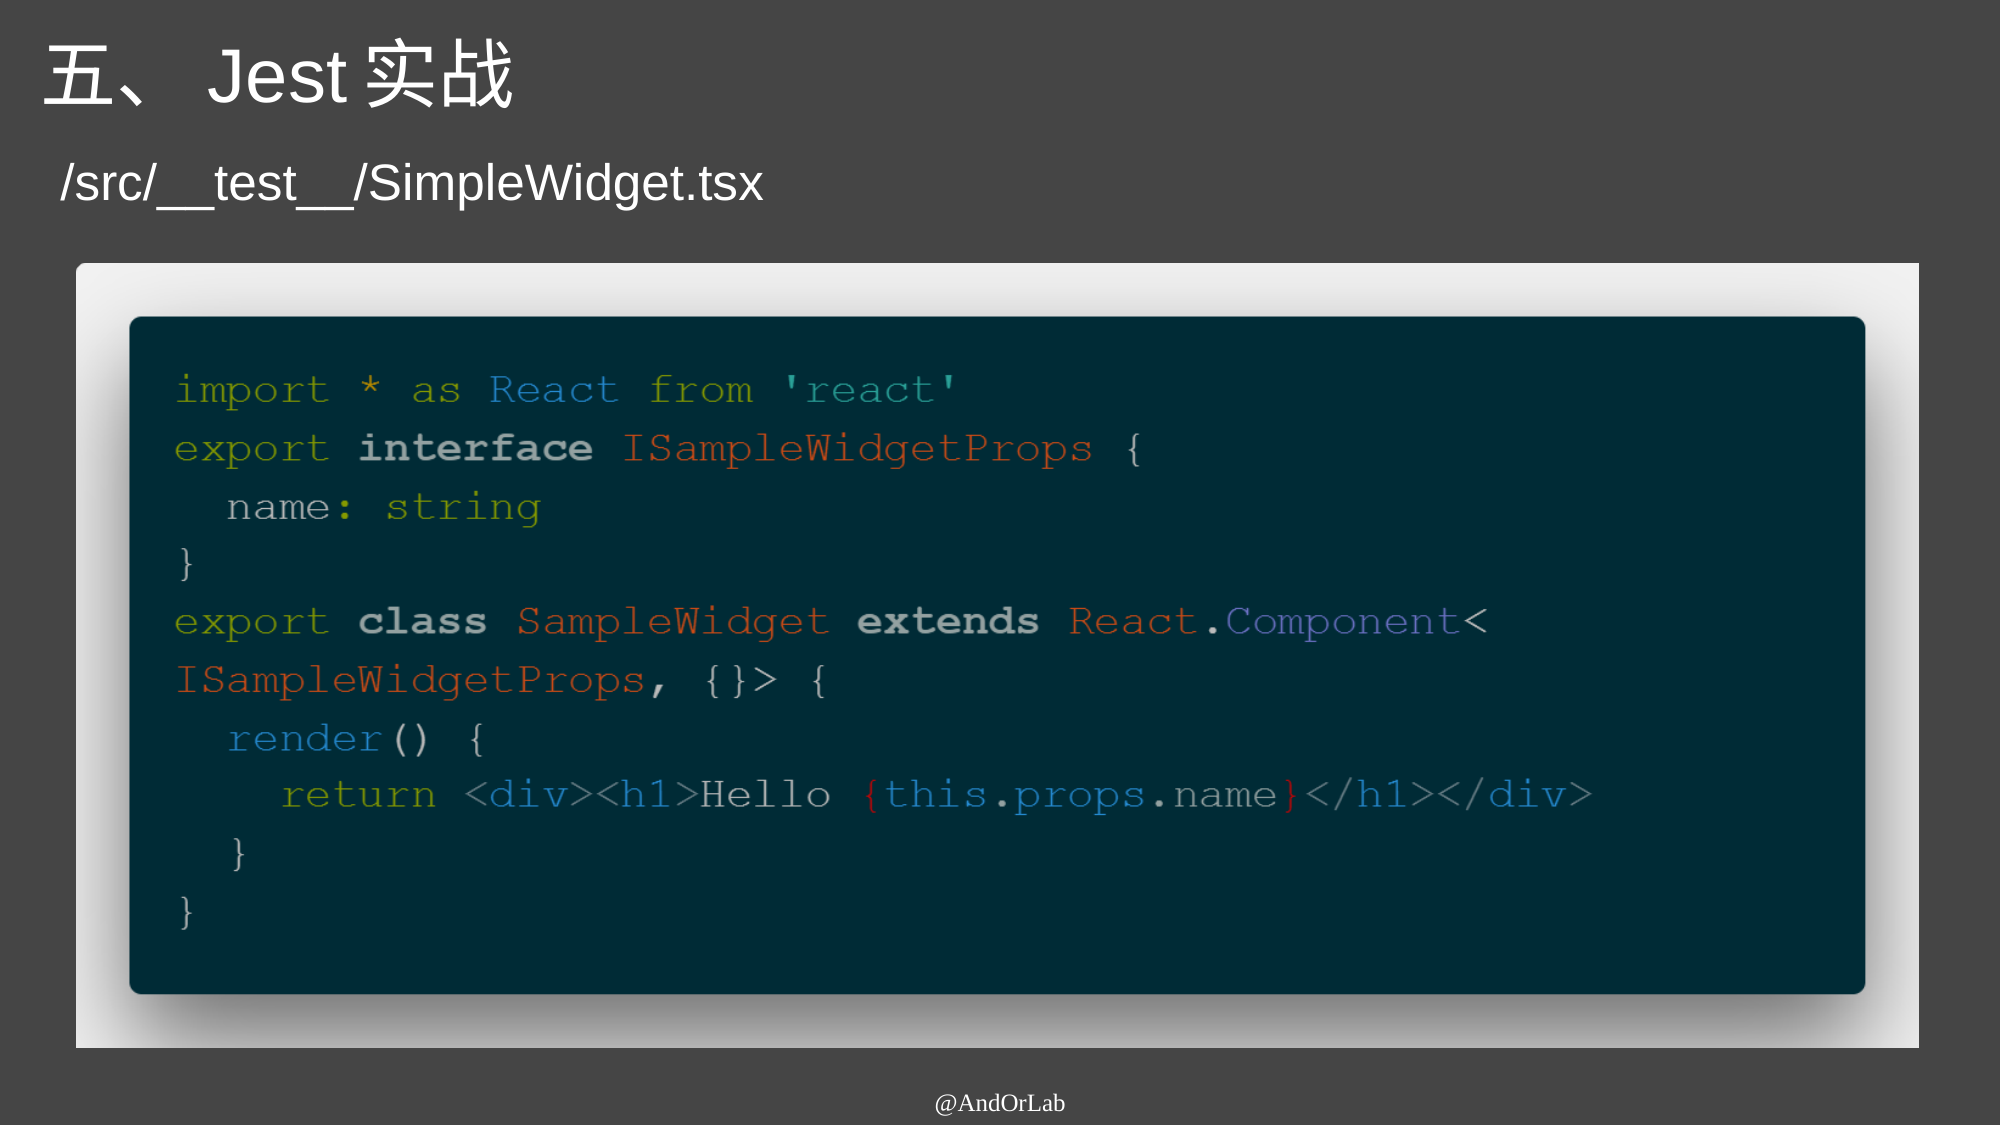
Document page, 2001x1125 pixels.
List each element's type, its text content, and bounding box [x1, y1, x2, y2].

list /src/__test__/SimpleWidget.tsx [45, 149, 1293, 220]
title 五、Jest实战 [25, 28, 1751, 127]
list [77, 265, 1917, 1048]
footer @AndOrLab [662, 1079, 1338, 1124]
